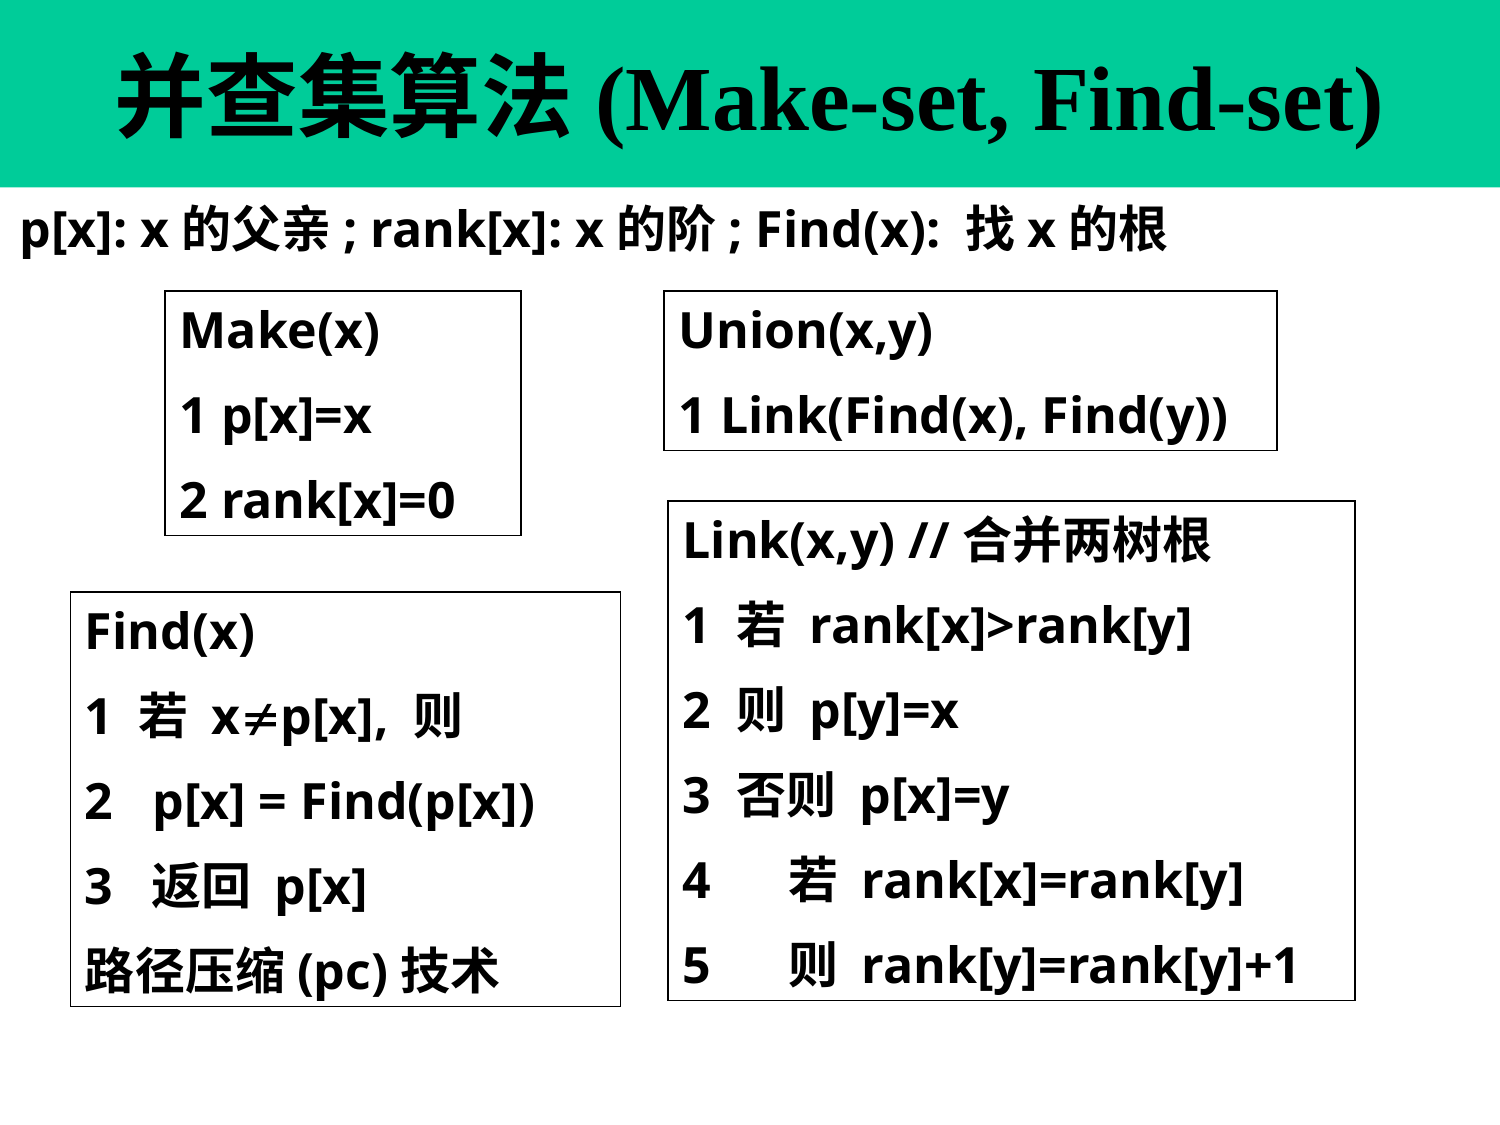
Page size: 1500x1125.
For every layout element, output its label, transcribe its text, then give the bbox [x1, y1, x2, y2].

text_box p[x]: x的父亲; rank[x]: x的阶; Find(x): 找x的根 [4, 184, 1195, 266]
text_box Make(x) 1 p[x]=x 2 rank[x]=0 [164, 290, 522, 536]
text_box Union(x,y) 1 Link(Find(x), Find(y)) [664, 290, 1278, 451]
text_box Find(x) 1 若 xp[x], 则 2 p[x] = Find(p[x]) 3 返回 p[x] 路径压缩(pc)技术 [70, 591, 621, 1007]
text_box Link(x,y) //合并两树根 1 若 rank[x]>rank[y] 2 则 p[y]=x 3 否则 p[x]=y 4 若 rank[x]=rank[y] 5 则 rank[y]=rank[y]+1 [667, 501, 1355, 1001]
title 并查集算法(Make-set, Find-set) [0, 0, 1500, 188]
